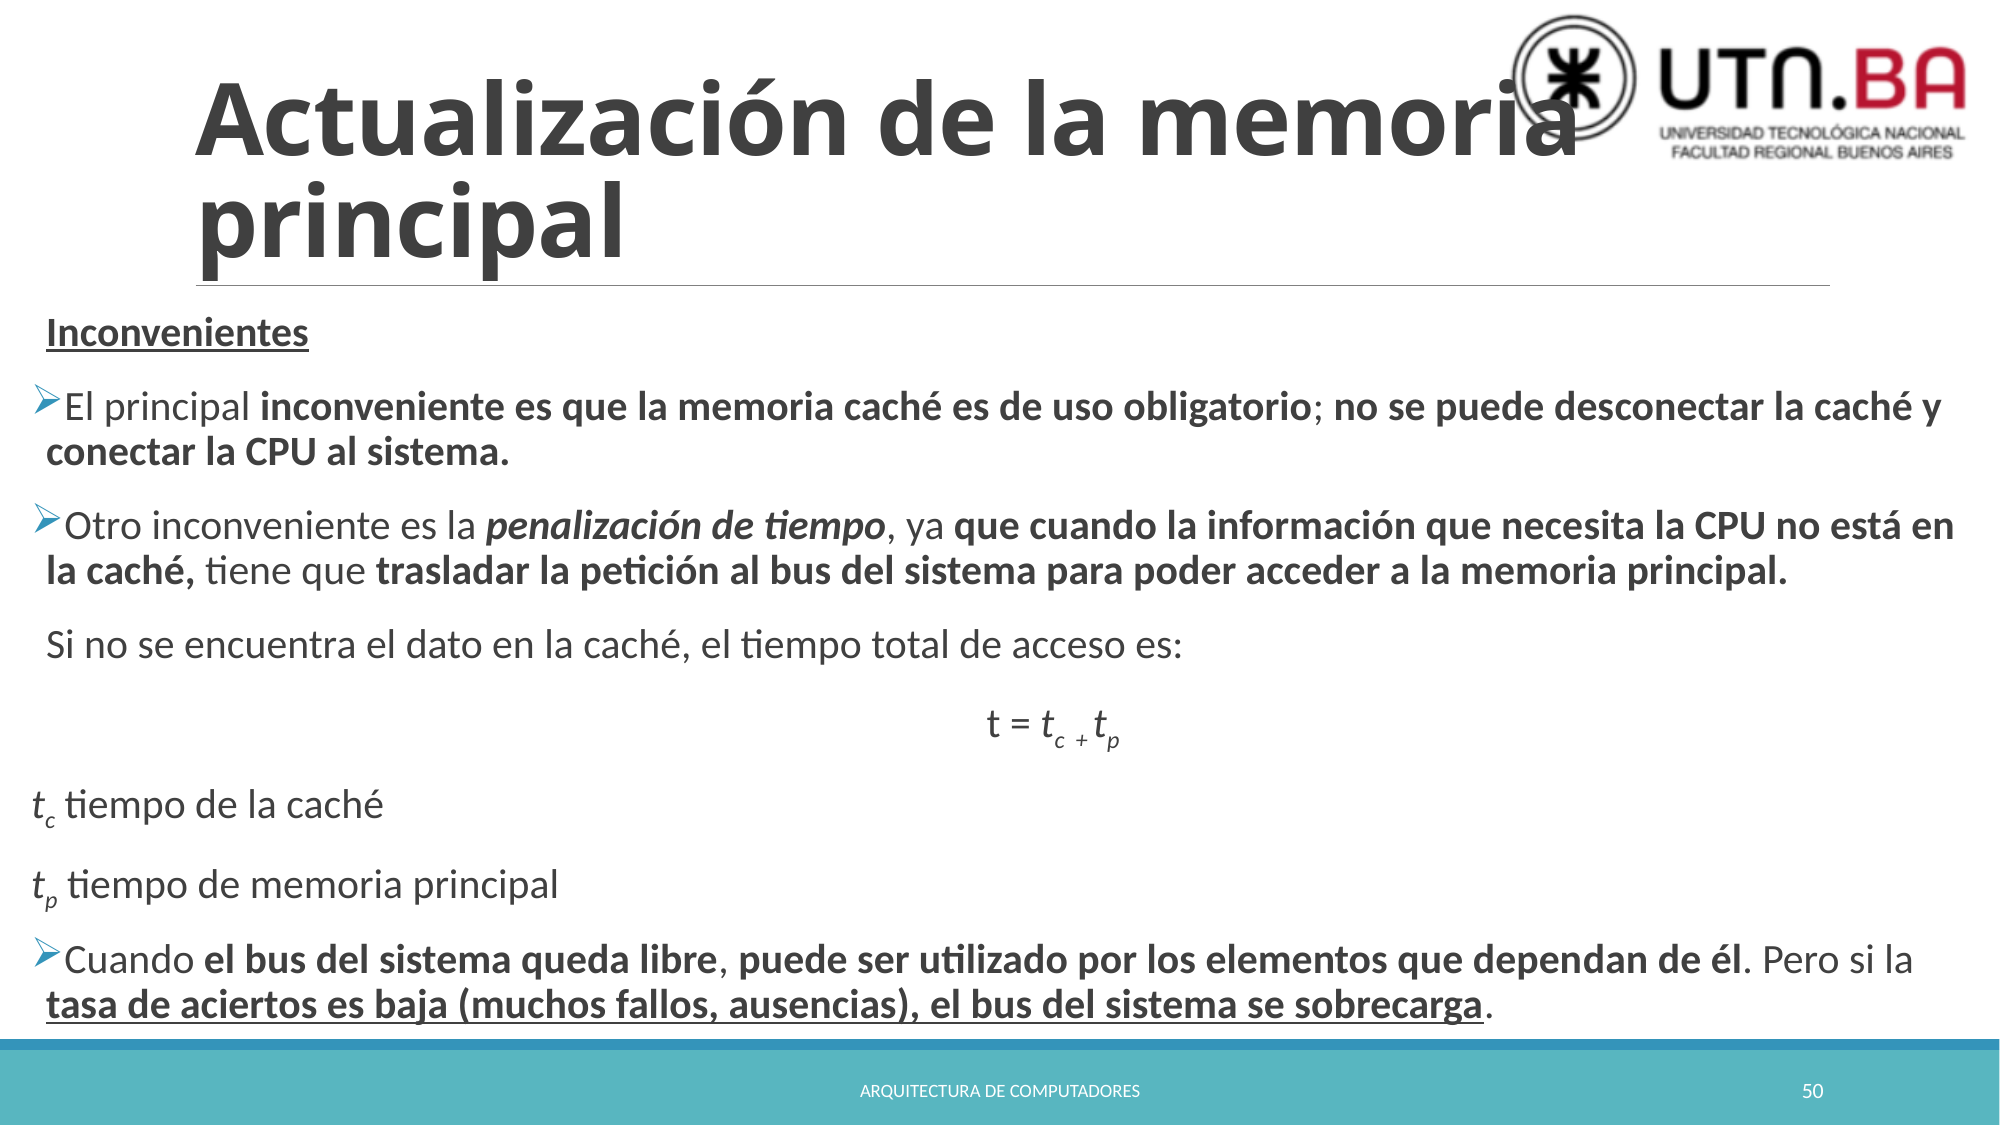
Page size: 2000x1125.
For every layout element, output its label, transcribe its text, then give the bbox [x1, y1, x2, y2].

picture [1493, 8, 2000, 181]
title Actualización de la memoria principal [179, 47, 1830, 285]
slide_number 50 [1623, 1059, 1839, 1120]
footer Arquitectura de Computadores [604, 1059, 1396, 1120]
list Inconvenientes El principal inconveniente es que la memoria caché es de uso obligatorio; no se puede des­conectar la caché y conectar la CPU al sistema. Otro inconveniente es la penalización de tiempo, ya que cuando la información que nece­sita la CPU no está en la caché, tiene que trasladar la petición al bus del sistema para poder acceder a la memoria principal. Si no se encuentra el dato en la caché, el tiempo total de acceso es: t = tc + tp tc tiempo de la caché tp tiempo de memoria principal Cuando el bus del sistema queda libre, puede ser utilizado por los elementos que depen­dan de él. Pero si la tasa de aciertos es baja (muchos fallos, ausencias), el bus del sistema se sobrecarga. [31, 302, 1981, 1125]
